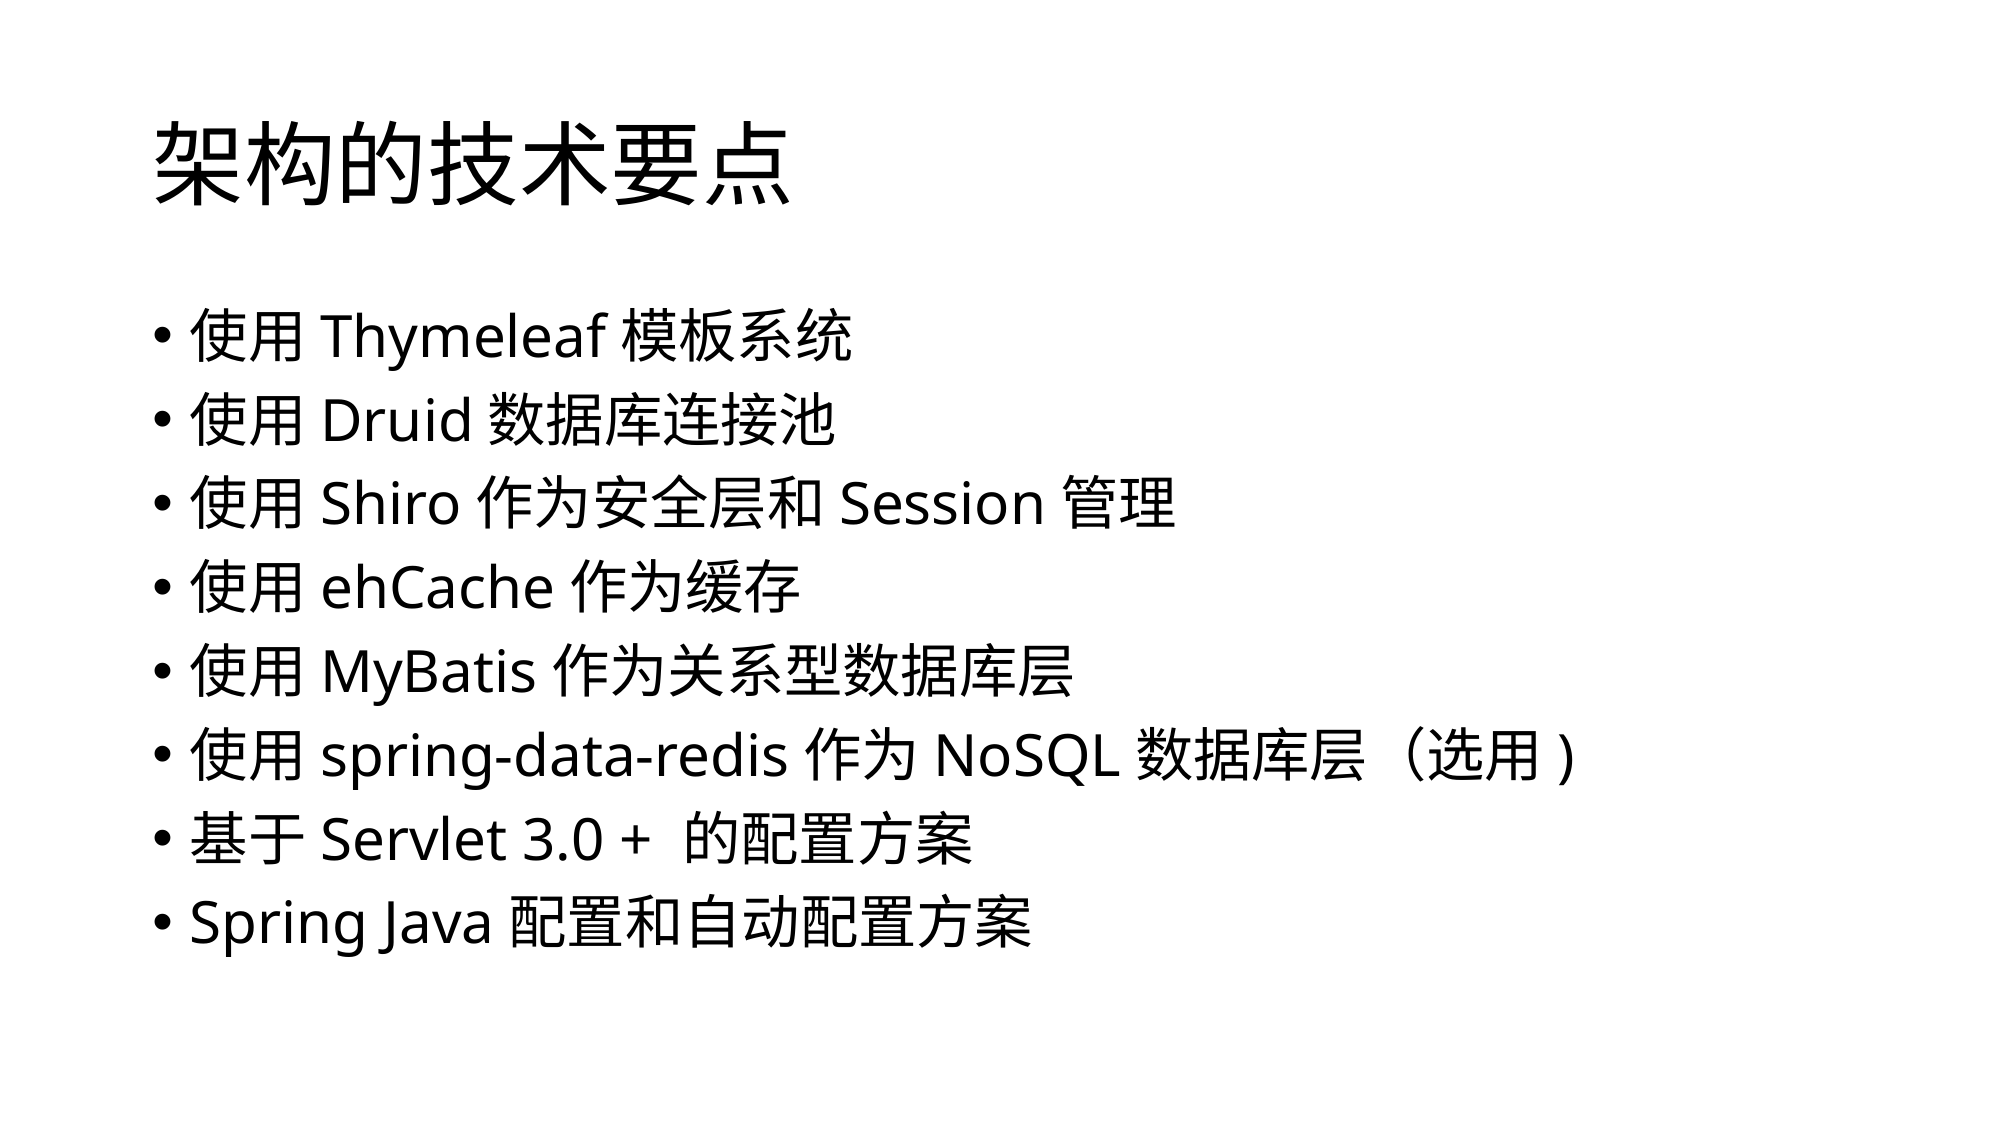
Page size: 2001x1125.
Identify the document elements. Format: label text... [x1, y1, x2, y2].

list 使用Thymeleaf模板系统 使用Druid数据库连接池 使用Shiro作为安全层和Session管理 使用ehCache作为缓存 使用MyBatis作为关系型数据库层 使用spring-data-redis作为NoSQL数据库层（选用) 基于Servlet 3.0 + 的配置方案 Spring Java配置和自动配置方案 [137, 299, 1863, 1014]
title 架构的技术要点 [137, 59, 1863, 278]
